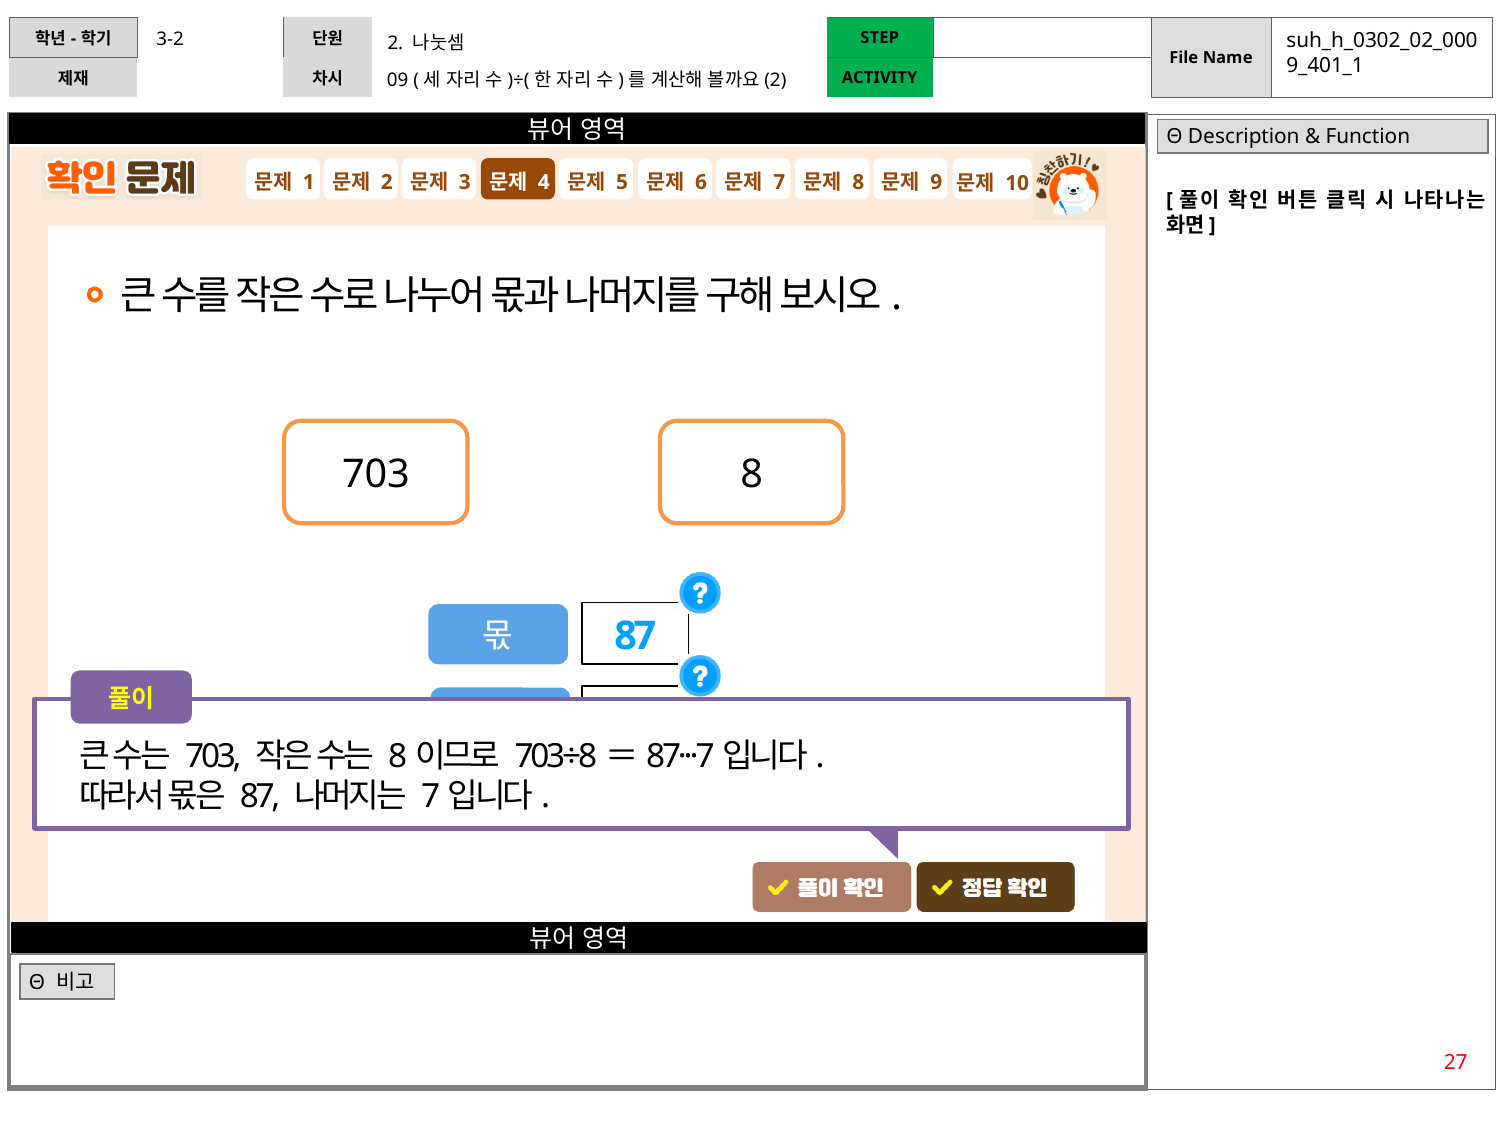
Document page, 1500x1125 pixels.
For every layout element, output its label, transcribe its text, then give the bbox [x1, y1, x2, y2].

text_box [0, 0, 1500, 75]
picture [1033, 151, 1107, 220]
text_box [풀이 확인 버튼 클릭 시 나타나는 화면] [1151, 179, 1500, 344]
table_header Θ Description & Function [1158, 120, 1487, 152]
text_box 몫 [426, 601, 571, 667]
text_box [581, 571, 721, 654]
picture [84, 283, 104, 305]
text_box 큰 수를 작은 수로 나누어 몫과 나머지를 구해 보시오. [105, 263, 1109, 326]
text_box 3-2 [141, 18, 284, 55]
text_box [239, 148, 1052, 200]
text_box 09 (세 자리 수)÷(한 자리 수)를 계산해 볼까요(2) [372, 60, 821, 96]
picture [915, 860, 1078, 913]
text_box 8 [657, 418, 846, 526]
picture [749, 860, 912, 914]
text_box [34, 670, 1129, 860]
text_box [581, 654, 721, 668]
text_box suh_h_0302_02_0009_401_1 [1271, 18, 1500, 84]
text_box 703 [282, 418, 470, 526]
picture [41, 154, 201, 200]
text_box 2. 나눗셈 [372, 23, 828, 48]
